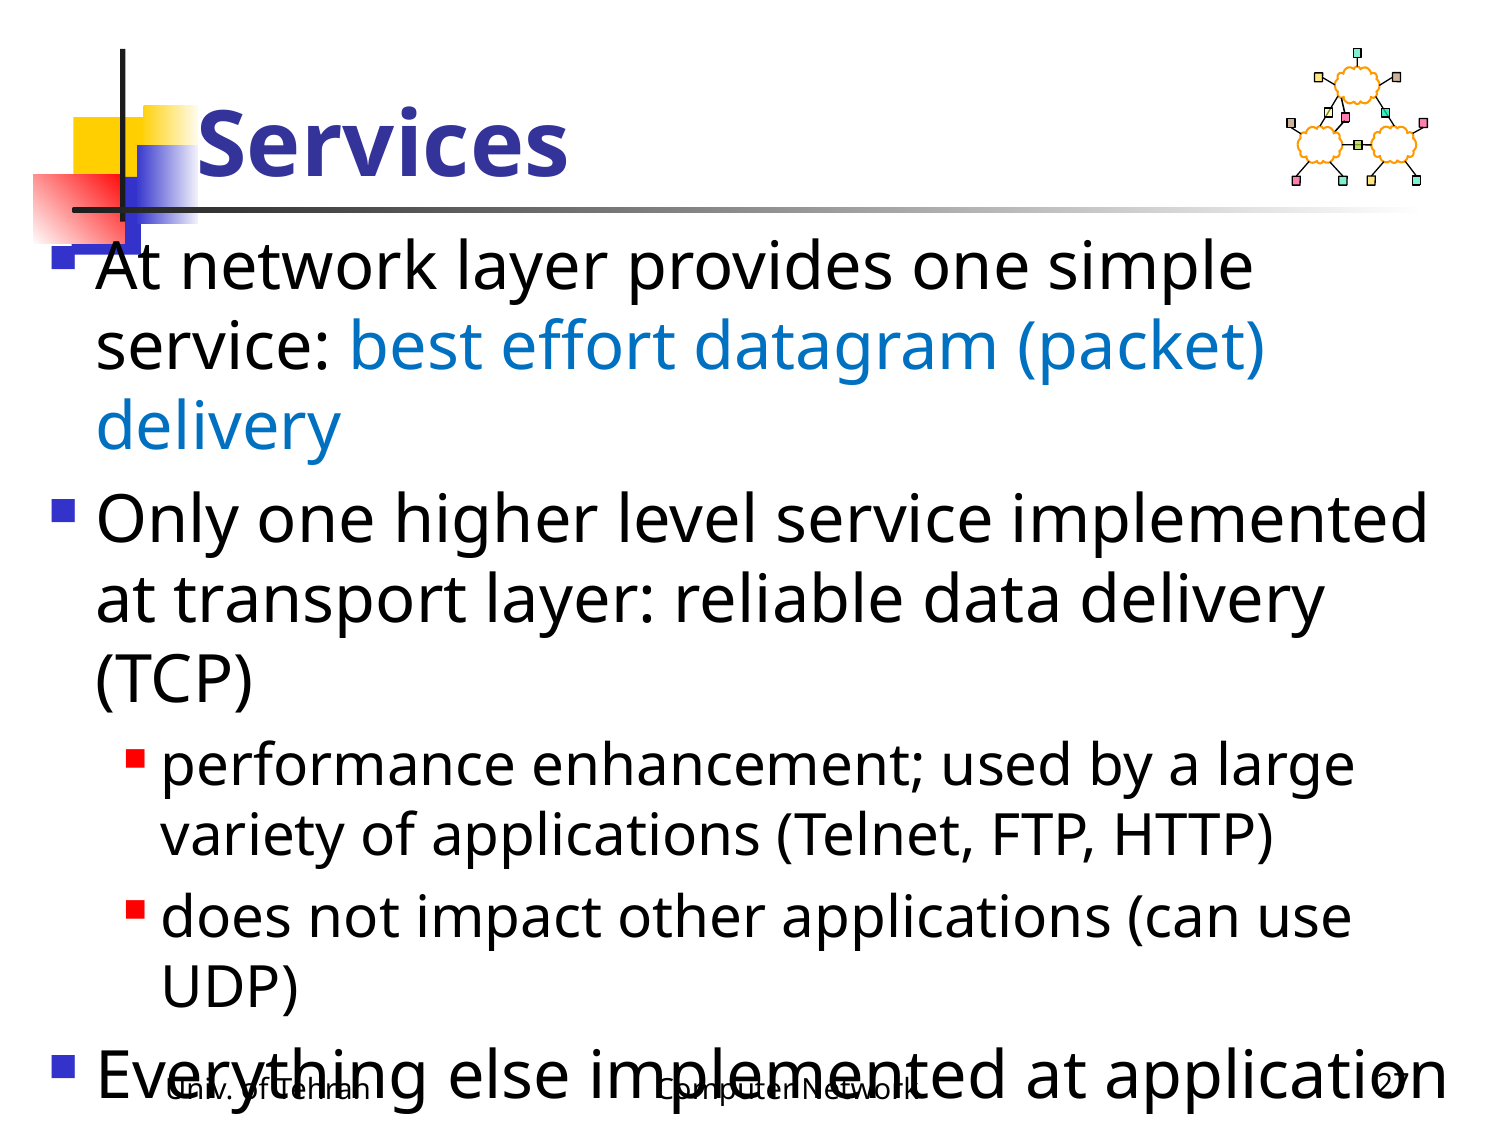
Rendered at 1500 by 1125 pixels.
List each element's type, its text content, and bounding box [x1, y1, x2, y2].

footer Computer Network [549, 1037, 1026, 1113]
slide_number 27 [1112, 1037, 1426, 1113]
slide_number Univ. of Tehran [149, 1037, 463, 1113]
list At network layer provides one simple service: best effort datagram (packet) delivery Only one higher level service implemented at transport layer: reliable data delivery (TCP) performance enhancement; used by a large variety of applications (Telnet, FTP, HTTP) does not impact other applications (can use UDP) Everything else implemented at application level [33, 214, 1469, 994]
title Services [181, 33, 1453, 203]
